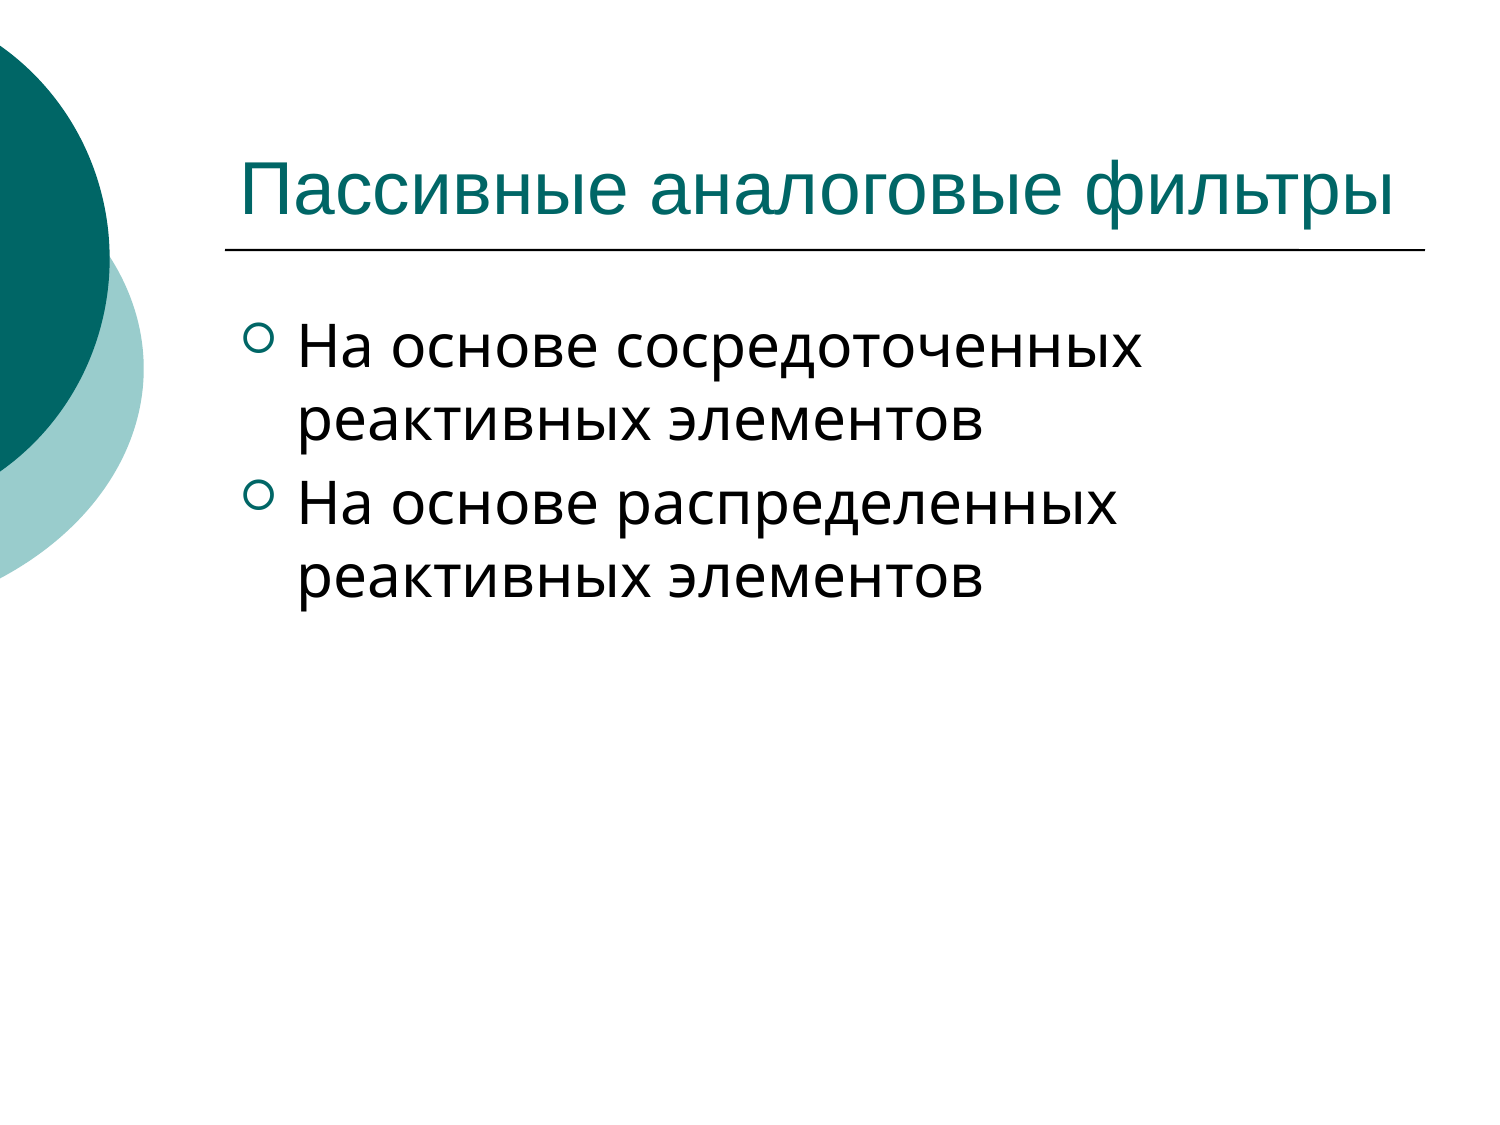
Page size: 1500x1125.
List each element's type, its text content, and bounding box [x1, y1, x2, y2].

list На основе сосредоточенных реактивных элементов На основе распределенных реактивных элементов [224, 299, 1425, 975]
title Пассивные аналоговые фильтры [224, 49, 1425, 237]
